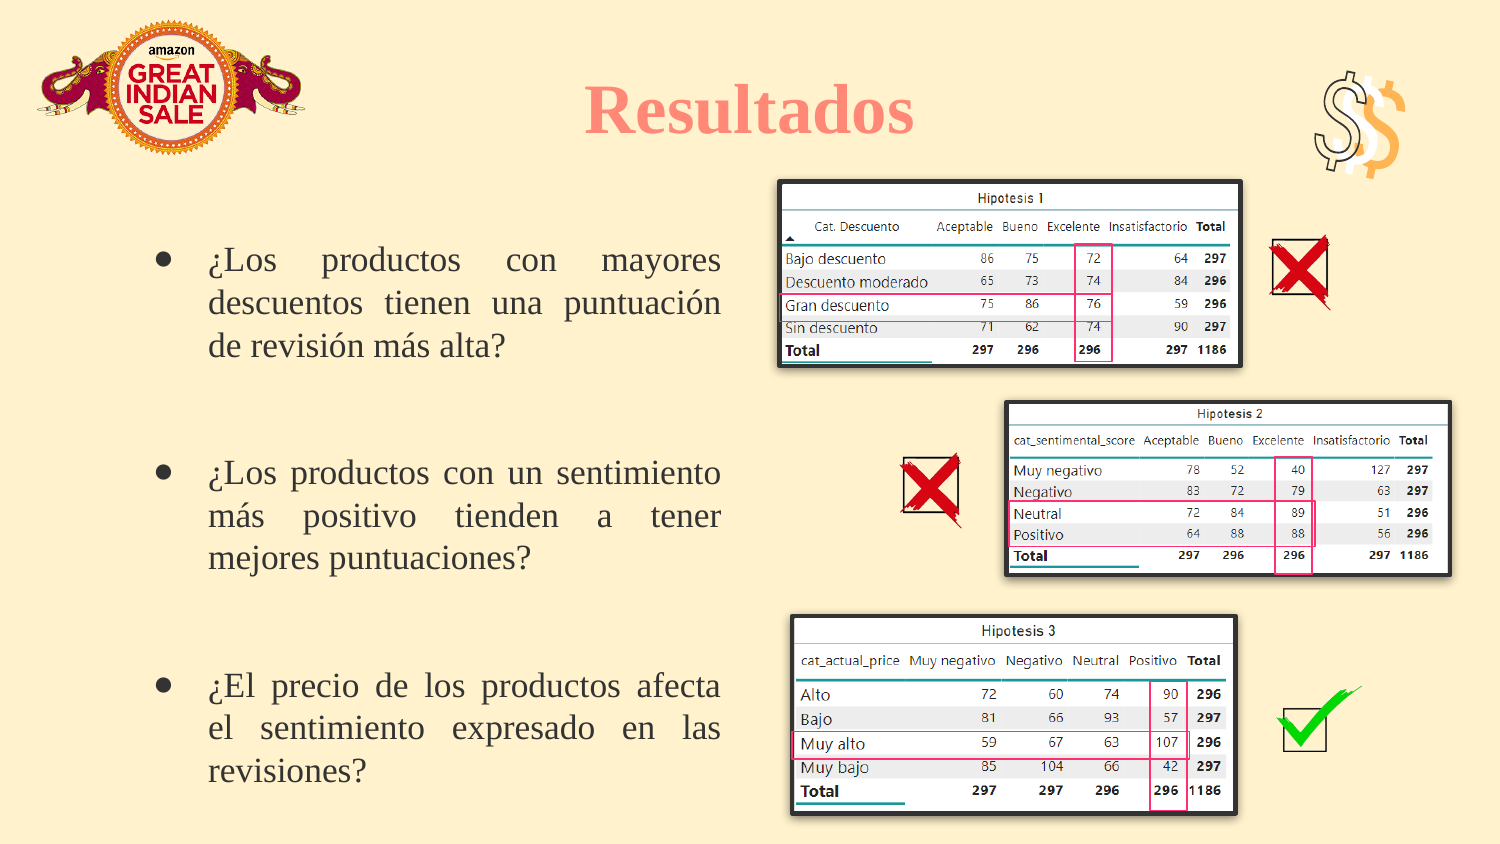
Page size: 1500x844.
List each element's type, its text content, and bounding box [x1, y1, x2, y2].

text_box [1245, 704, 1413, 802]
picture [781, 183, 1239, 364]
text_box [115, 704, 782, 802]
picture [20, 12, 321, 163]
picture [898, 450, 966, 532]
title Resultados [325, 48, 1382, 142]
picture [794, 618, 1234, 812]
picture [1274, 682, 1365, 754]
text_box ¿Los productos con mayores descuentos tienen una puntuación de revisión más alta? ¿Los productos con un sentimiento más positivo tienden a tener mejores puntuaciones? ¿El precio de los productos afecta el sentimiento expresado en las revisiones? [118, 221, 737, 778]
picture [1008, 403, 1448, 573]
picture [1267, 232, 1336, 314]
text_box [1317, 74, 1404, 177]
